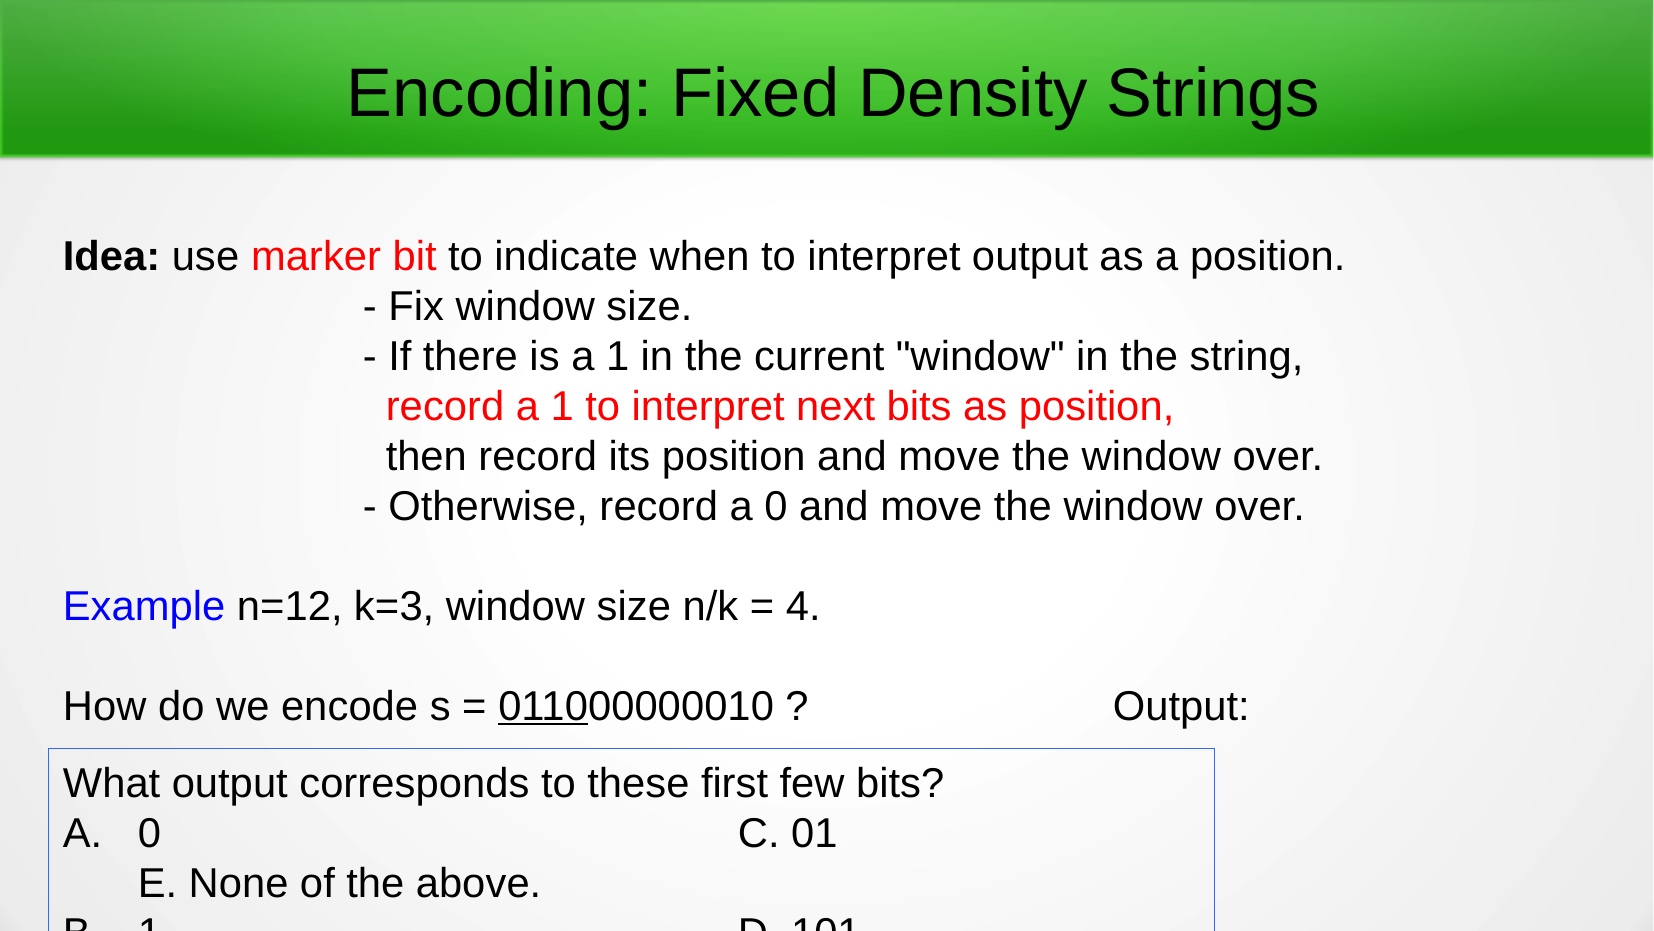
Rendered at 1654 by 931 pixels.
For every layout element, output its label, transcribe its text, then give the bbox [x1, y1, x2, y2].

text_box Idea: use marker bit to indicate when to interpret output as a position. - Fix window size. - If there is a 1 in the current "window" in the string, record a 1 to interpret next bits as position, then record its position and move the window over. - Otherwise, record a 0 and move the window over. Example n=12, k=3, window size n/k = 4. How do we encode s = 011000000010 ? Output: [48, 221, 1542, 787]
text_box Encoding: Fixed Density Strings [48, 35, 1620, 142]
text_box What output corresponds to these first few bits? 0 C. 01 E. None of the above. 1 D. 101 [48, 748, 1215, 931]
picture [0, 0, 1654, 931]
